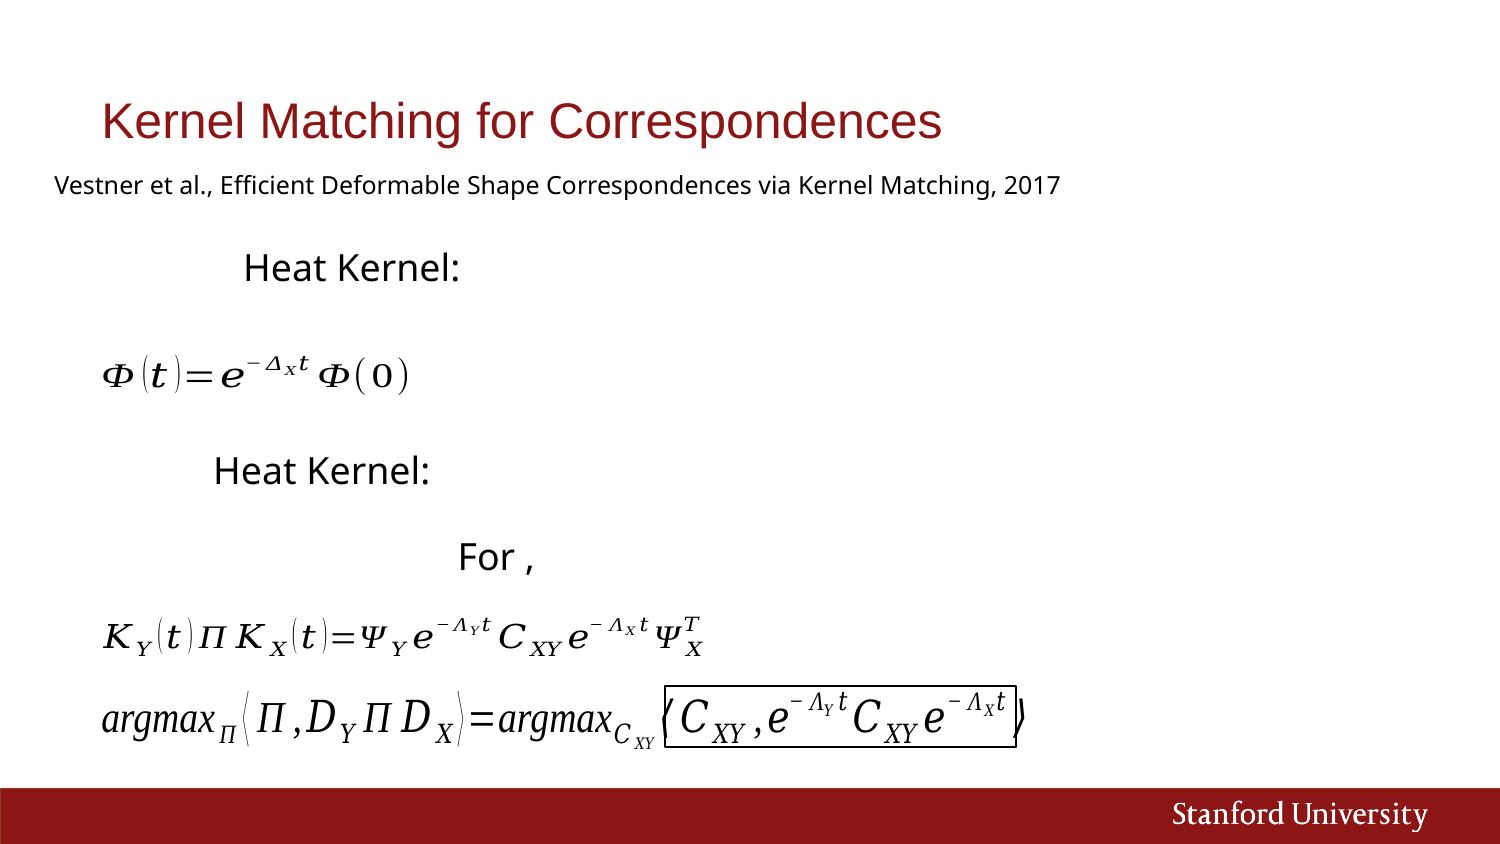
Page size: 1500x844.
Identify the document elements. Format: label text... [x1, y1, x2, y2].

picture [1173, 800, 1428, 832]
text_box Kernel Matching for Correspondences [101, 68, 1326, 149]
text_box Vestner et al., Efficient Deformable Shape Correspondences via Kernel Matching, 2017 [46, 161, 1071, 207]
text_box [664, 685, 1016, 748]
